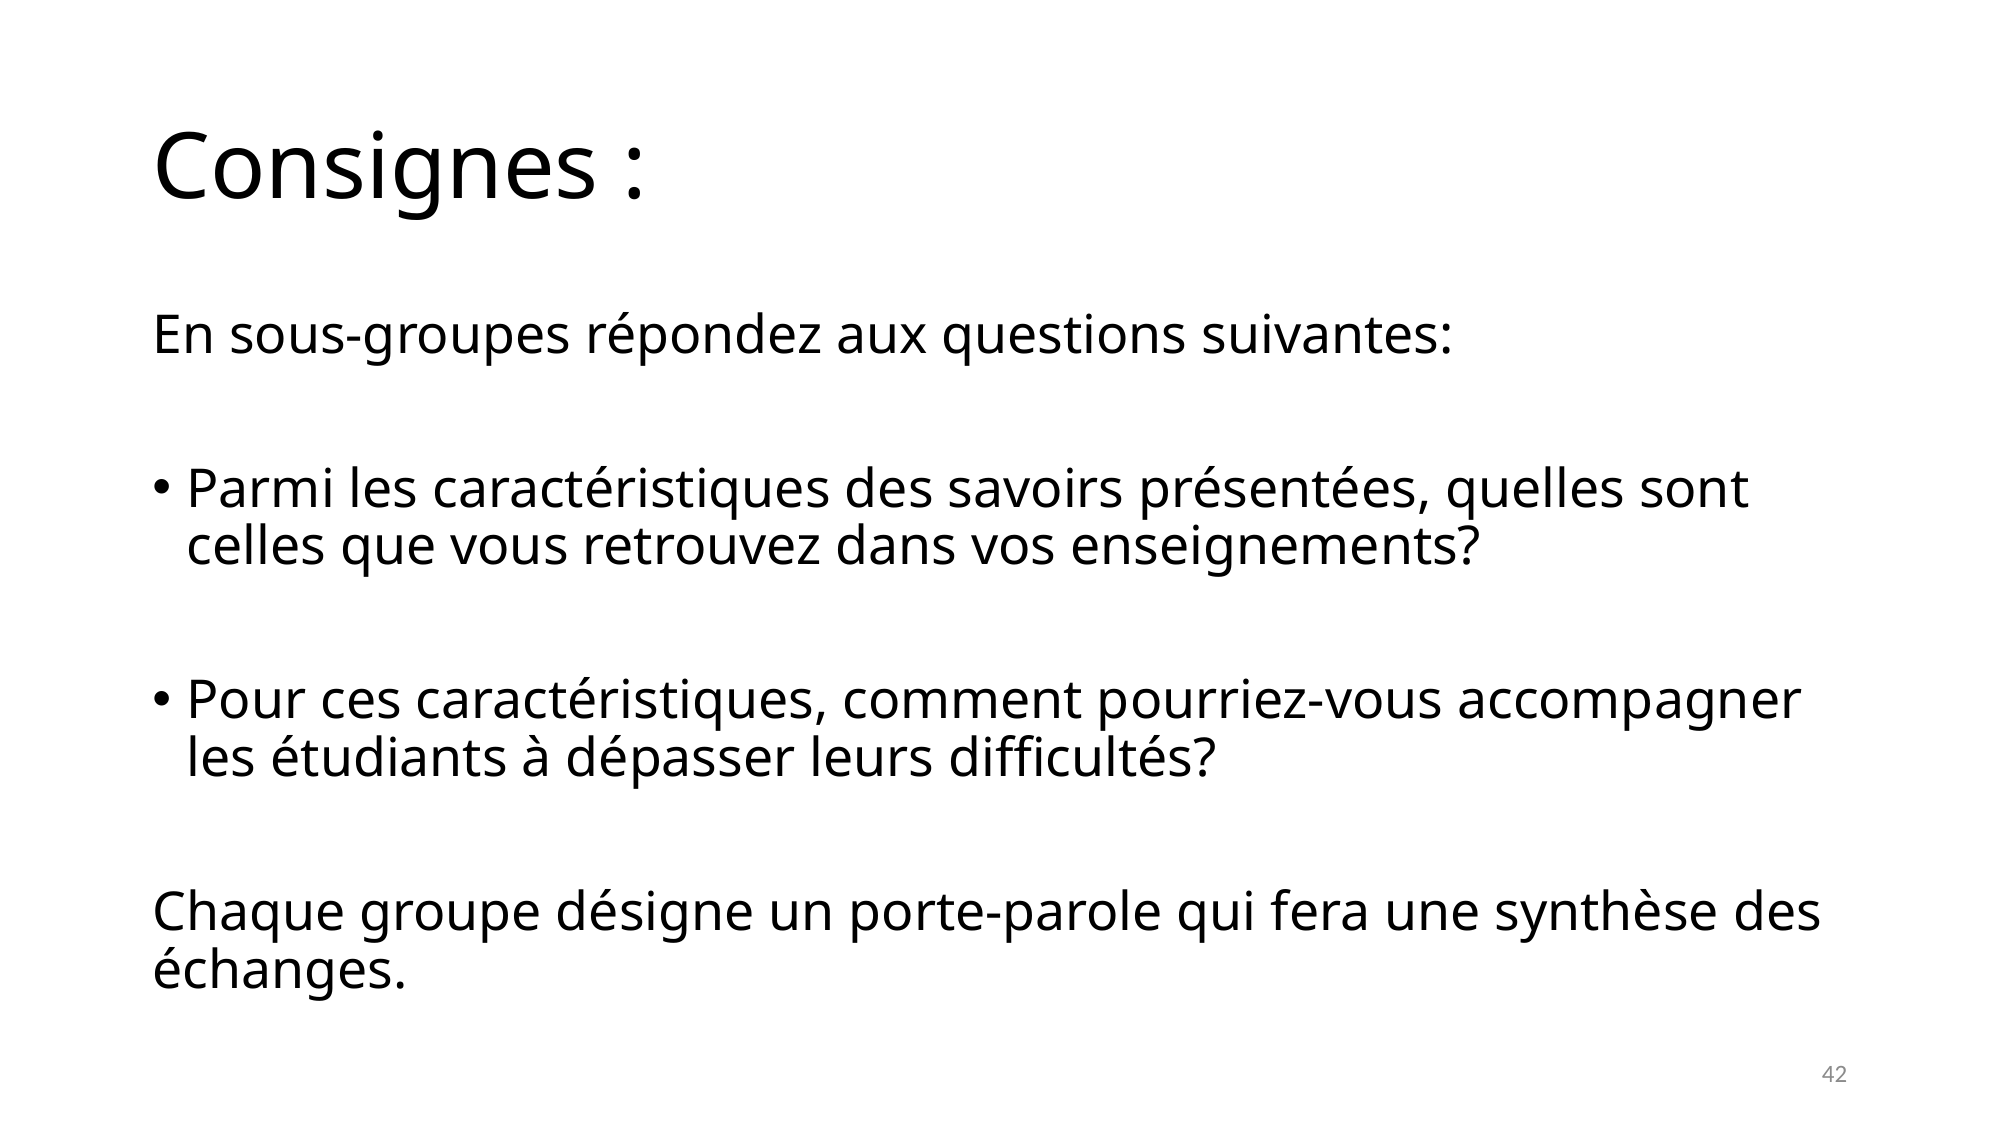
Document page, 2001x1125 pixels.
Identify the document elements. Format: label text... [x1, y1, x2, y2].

title Consignes : [137, 59, 1863, 278]
slide_number 42 [1412, 1042, 1863, 1103]
list En sous-groupes répondez aux questions suivantes: Parmi les caractéristiques des savoirs présentées, quelles sont celles que vous retrouvez dans vos enseignements? Pour ces caractéristiques, comment pourriez-vous accompagner les étudiants à dépasser leurs difficultés? Chaque groupe désigne un porte-parole qui fera une synthèse des échanges. [137, 299, 1863, 1014]
